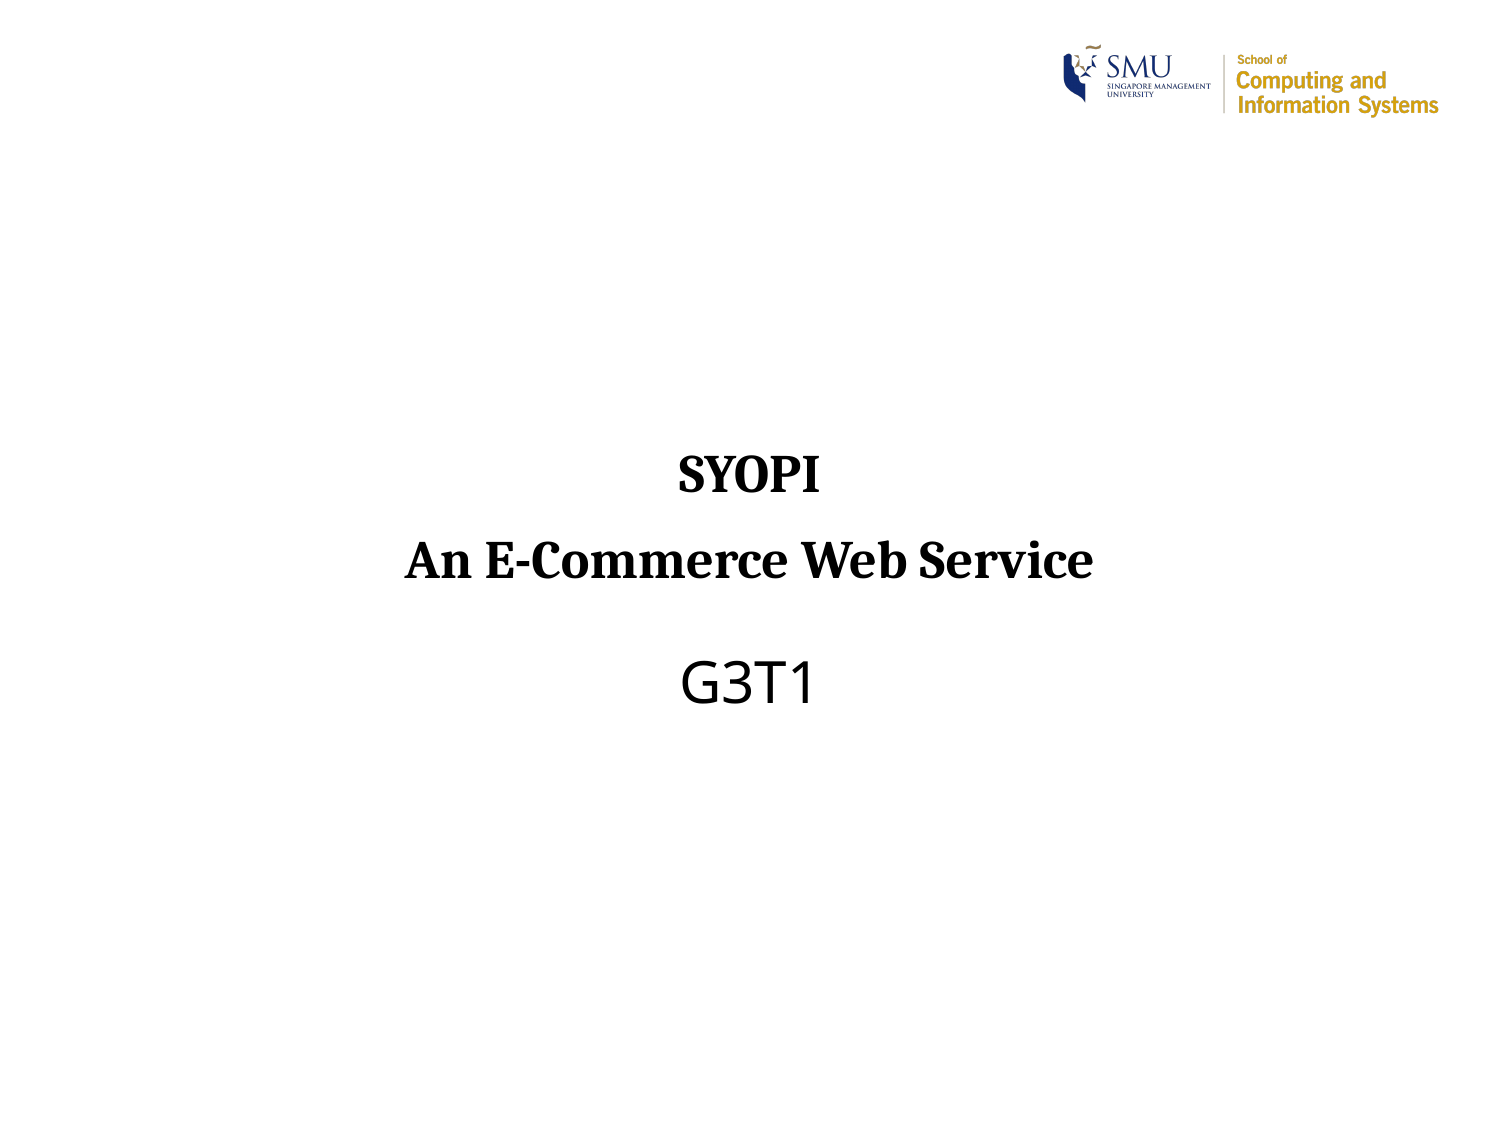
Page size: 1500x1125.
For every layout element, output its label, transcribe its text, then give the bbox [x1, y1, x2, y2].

picture [1037, 24, 1475, 142]
title SYOPI An E-Commerce Web Service [23, 446, 1477, 532]
subtitle G3T1 [225, 637, 1275, 925]
